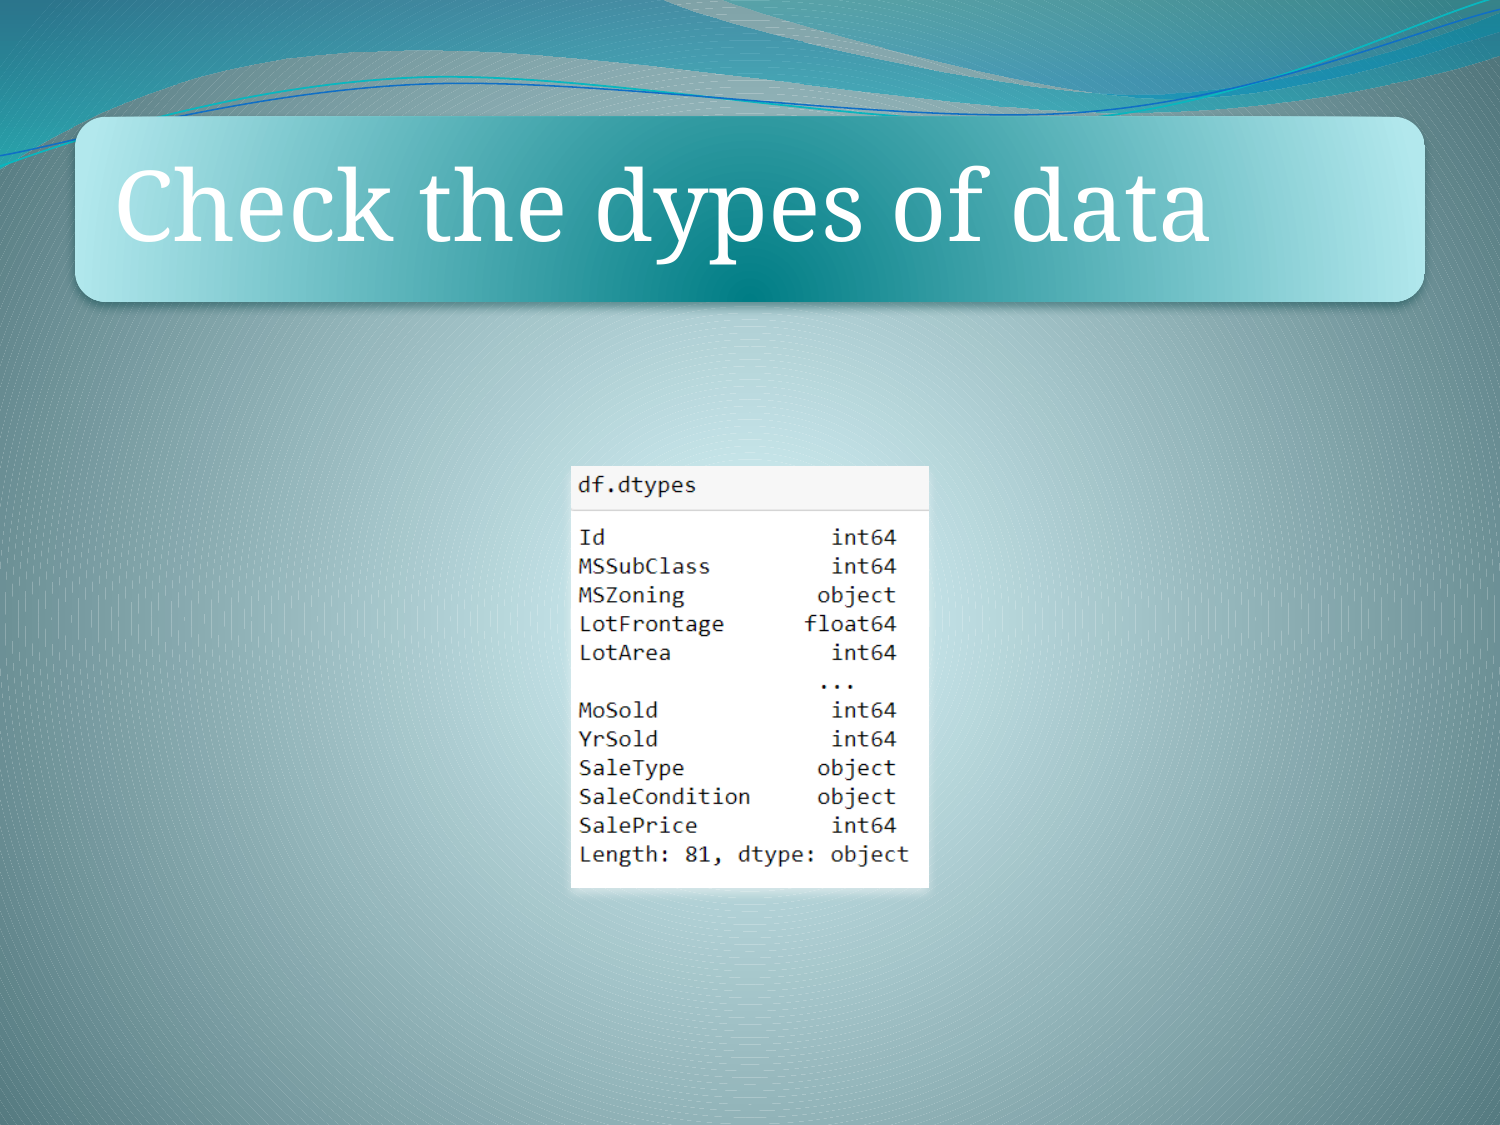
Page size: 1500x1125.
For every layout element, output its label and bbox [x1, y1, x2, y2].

list [570, 466, 929, 889]
text_box [74, 115, 1426, 304]
